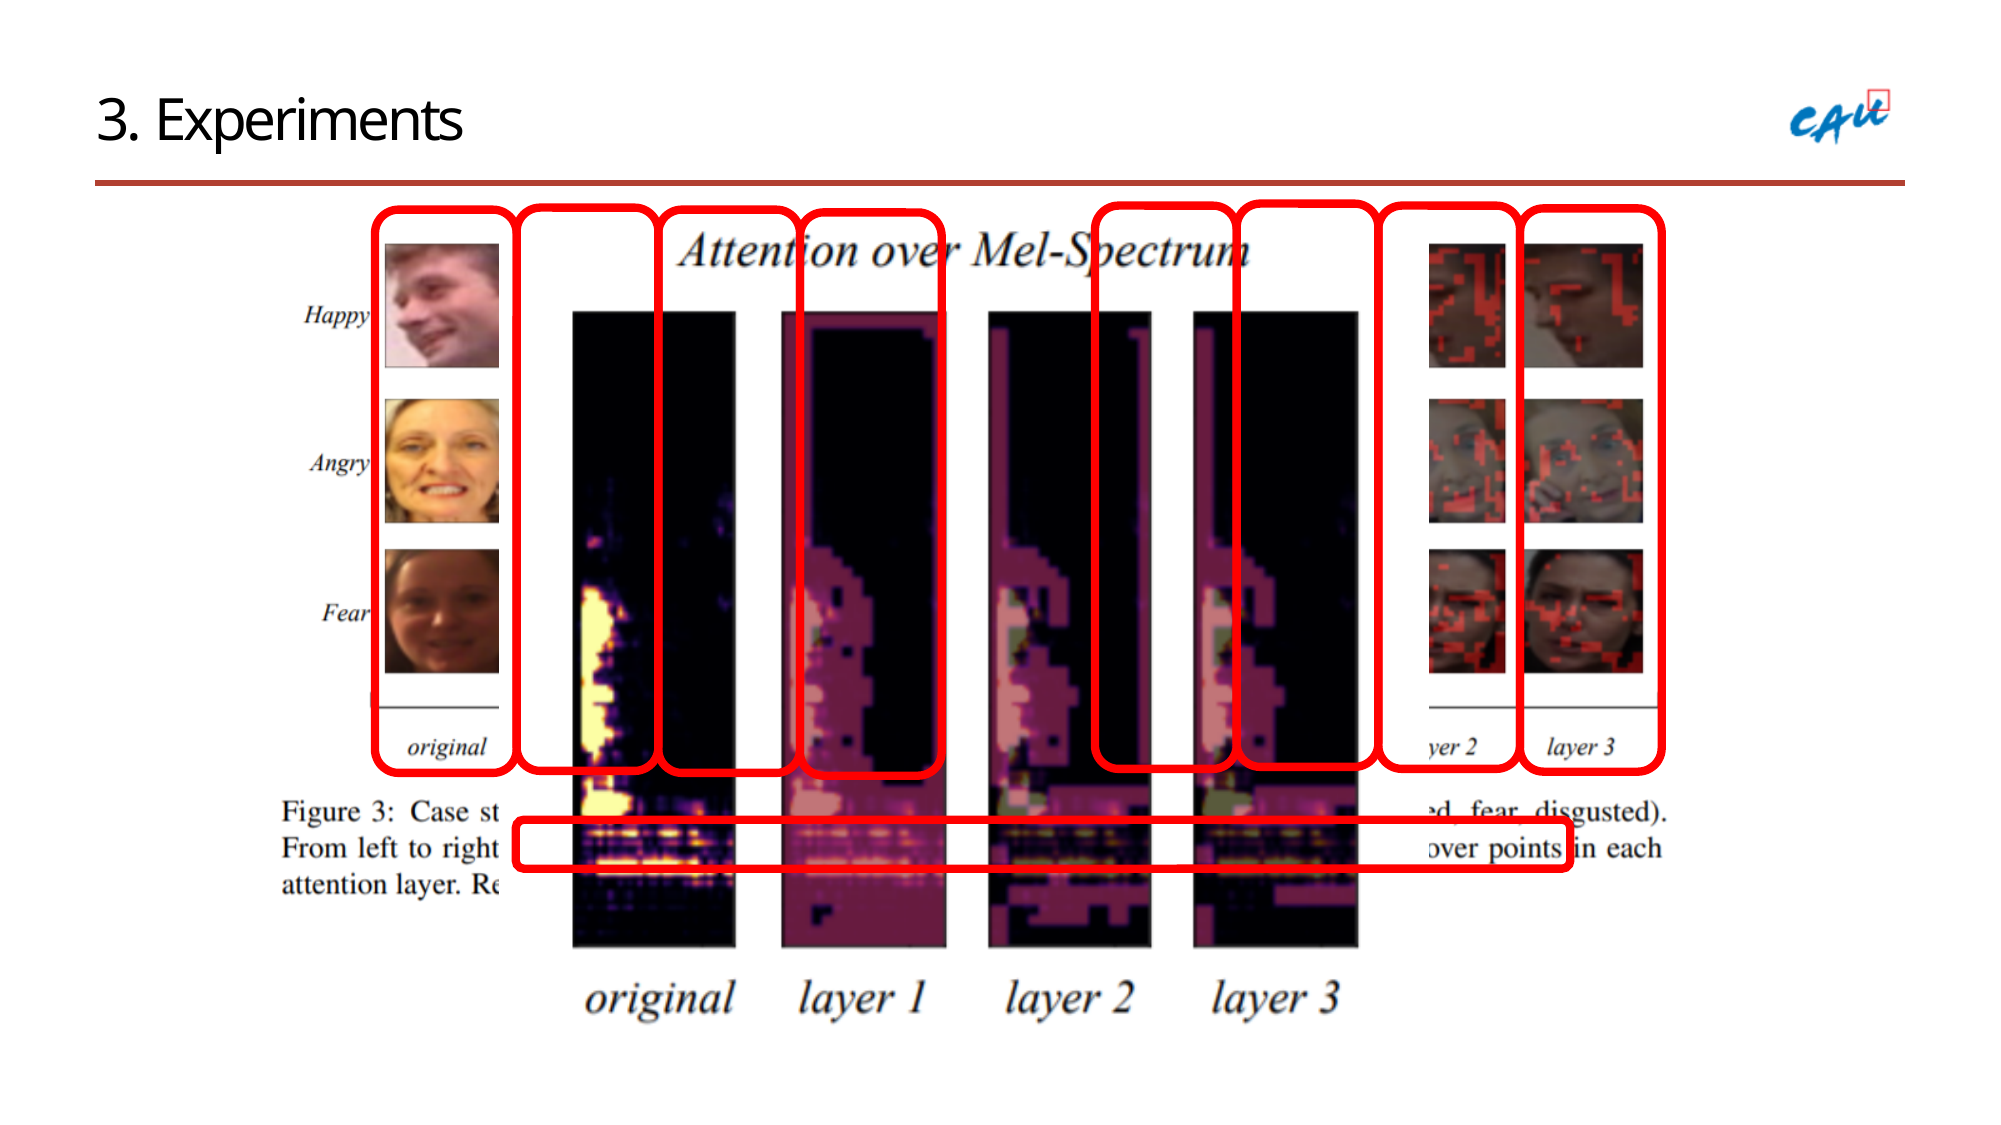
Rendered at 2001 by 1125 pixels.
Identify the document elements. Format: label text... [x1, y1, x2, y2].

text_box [799, 208, 1662, 776]
text_box 3. Experiments [81, 75, 1550, 160]
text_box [516, 203, 1379, 771]
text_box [374, 205, 658, 773]
picture [270, 229, 1693, 1052]
picture [1773, 81, 1906, 155]
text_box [658, 205, 1520, 773]
